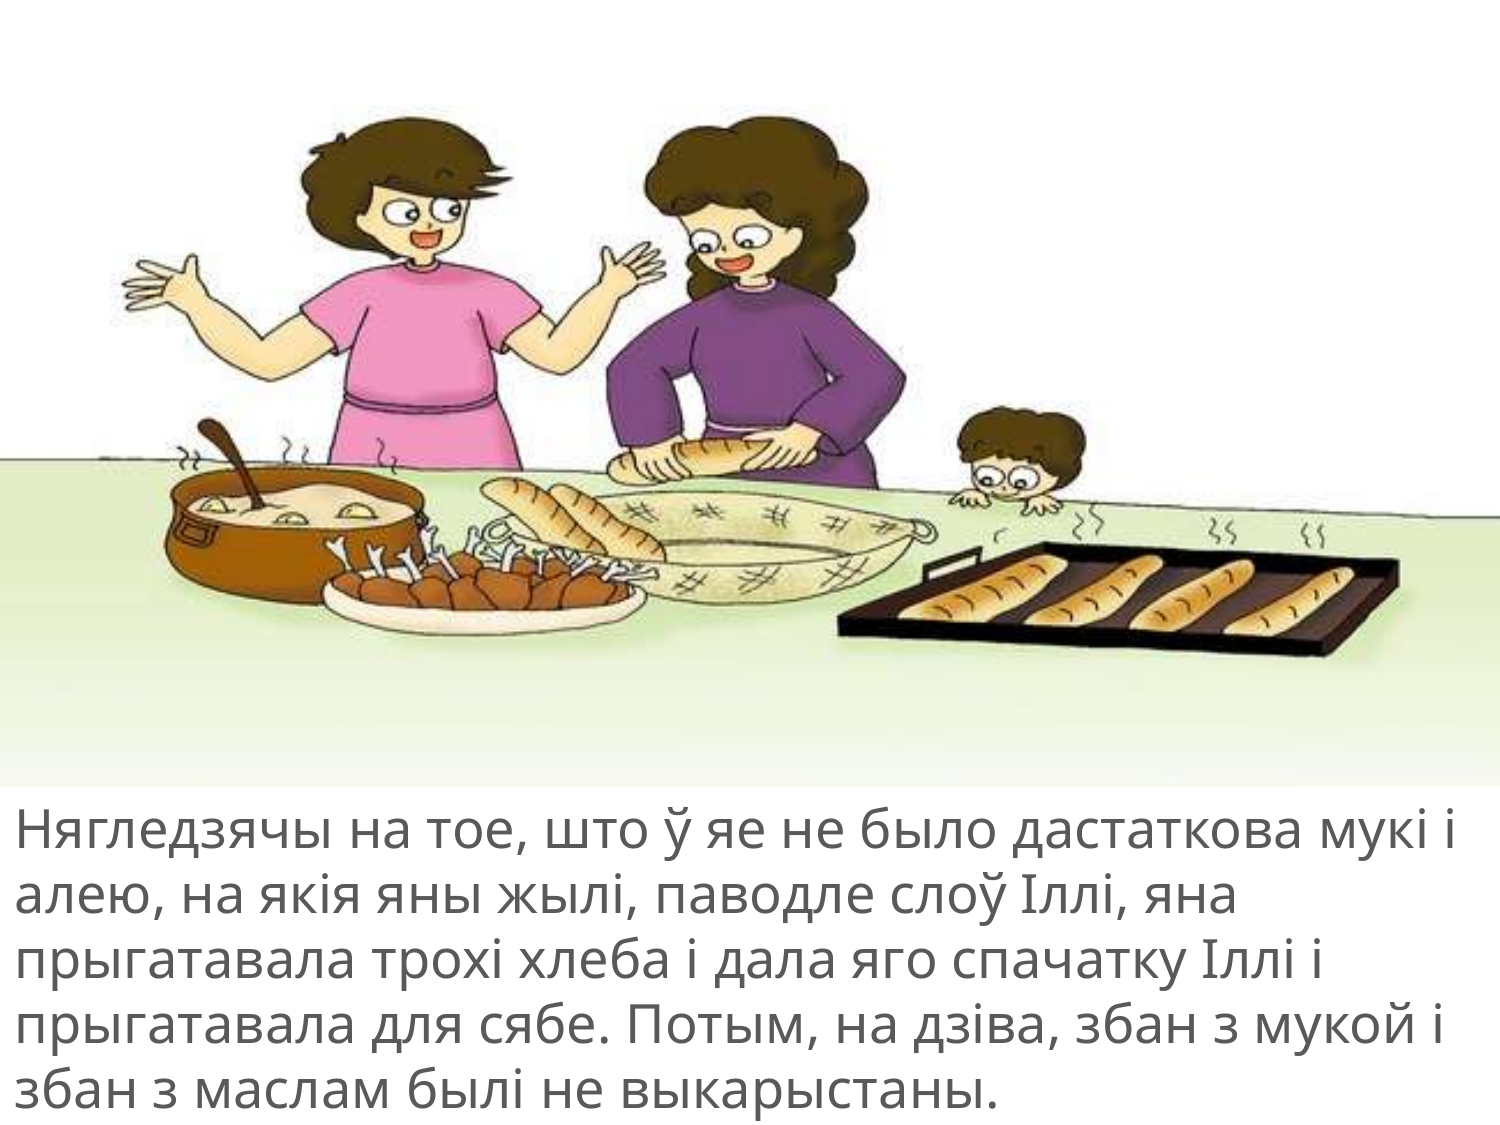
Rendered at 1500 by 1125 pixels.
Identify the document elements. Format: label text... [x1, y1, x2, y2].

text_box Нягледзячы на тое, што ў яе не было дастаткова мукі і алею, на якія яны жылі, паводле слоў Іллі, яна прыгатавала трохі хлеба і дала яго спачатку Іллі і прыгатавала для сябе. Потым, на дзіва, збан з мукой і збан з маслам былі не выкарыстаны. [0, 794, 1486, 1125]
picture [0, 0, 1500, 788]
